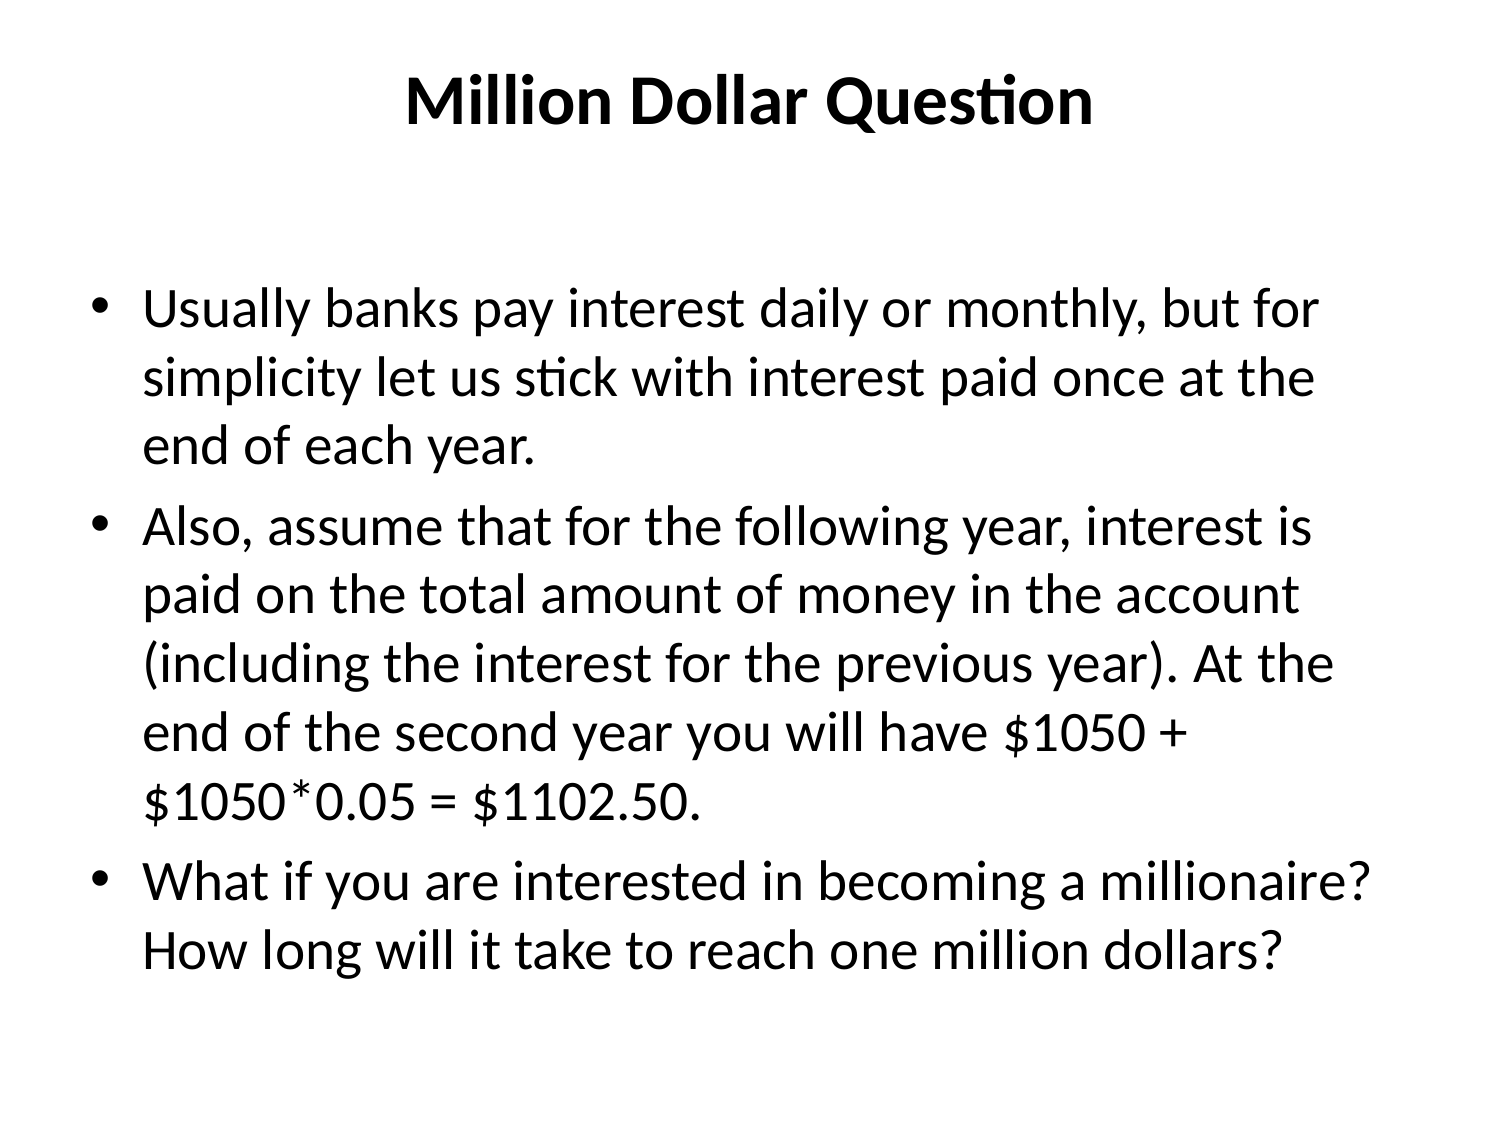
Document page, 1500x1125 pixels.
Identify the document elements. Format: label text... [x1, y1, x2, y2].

title Million Dollar Question [75, 45, 1425, 233]
list Usually banks pay interest daily or monthly, but for simplicity let us stick with interest paid once at the end of each year. Also, assume that for the following year, interest is paid on the total amount of money in the account (including the interest for the previous year). At the end of the second year you will have $1050 + $1050*0.05 = $1102.50. What if you are interested in becoming a millionaire? How long will it take to reach one million dollars? [75, 262, 1425, 1005]
